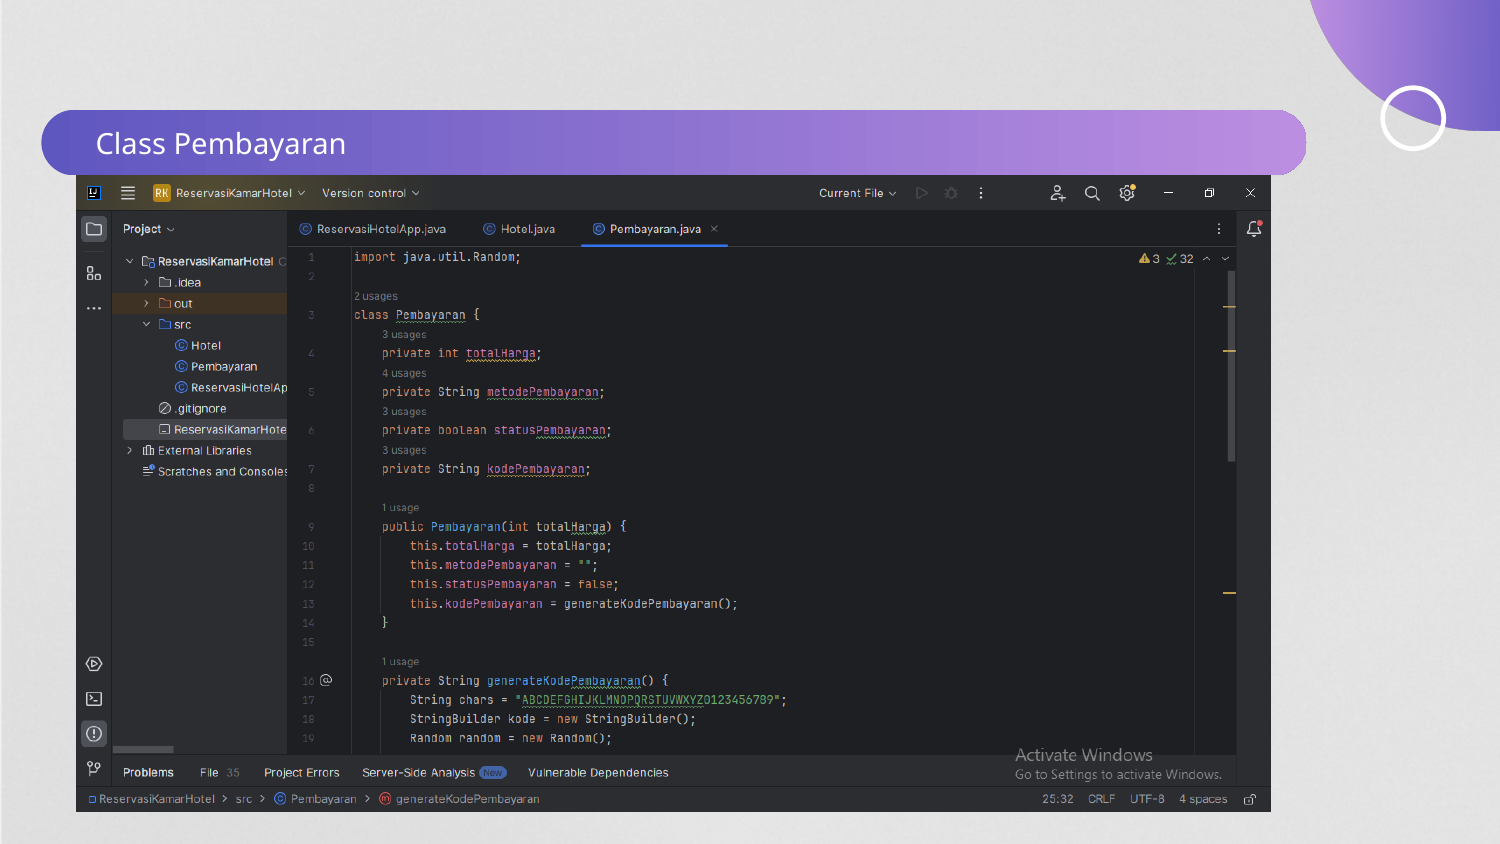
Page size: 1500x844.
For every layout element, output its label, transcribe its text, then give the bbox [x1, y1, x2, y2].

picture [76, 175, 1271, 812]
picture [1386, 91, 1441, 131]
picture [1304, 0, 1500, 131]
text_box Class Pembayaran [41, 109, 1307, 176]
